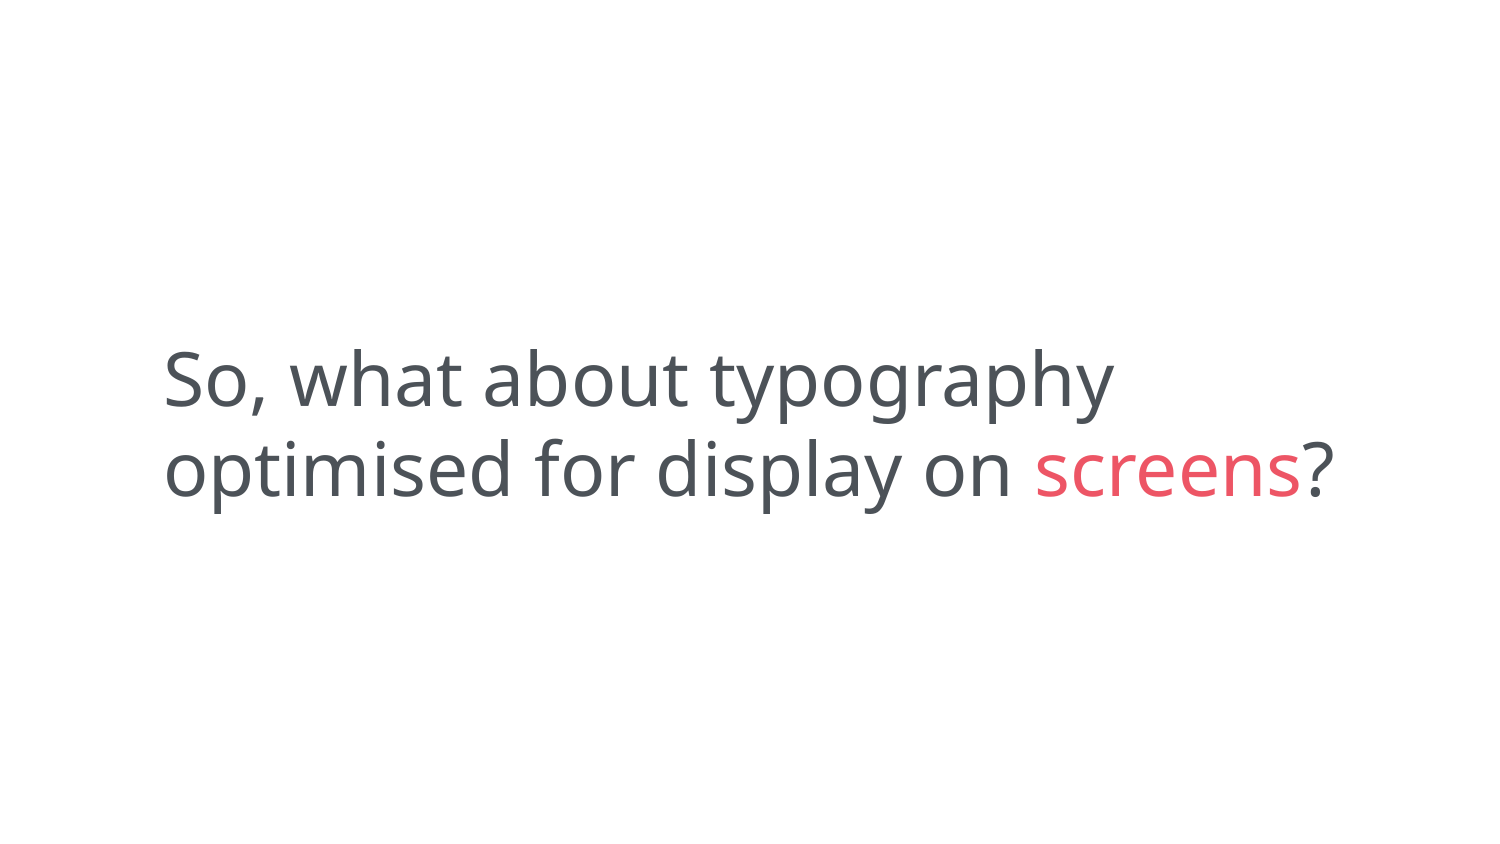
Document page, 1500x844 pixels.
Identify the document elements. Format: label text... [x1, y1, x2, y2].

text_box So, what about typography optimised for display on screens? [148, 190, 1352, 654]
